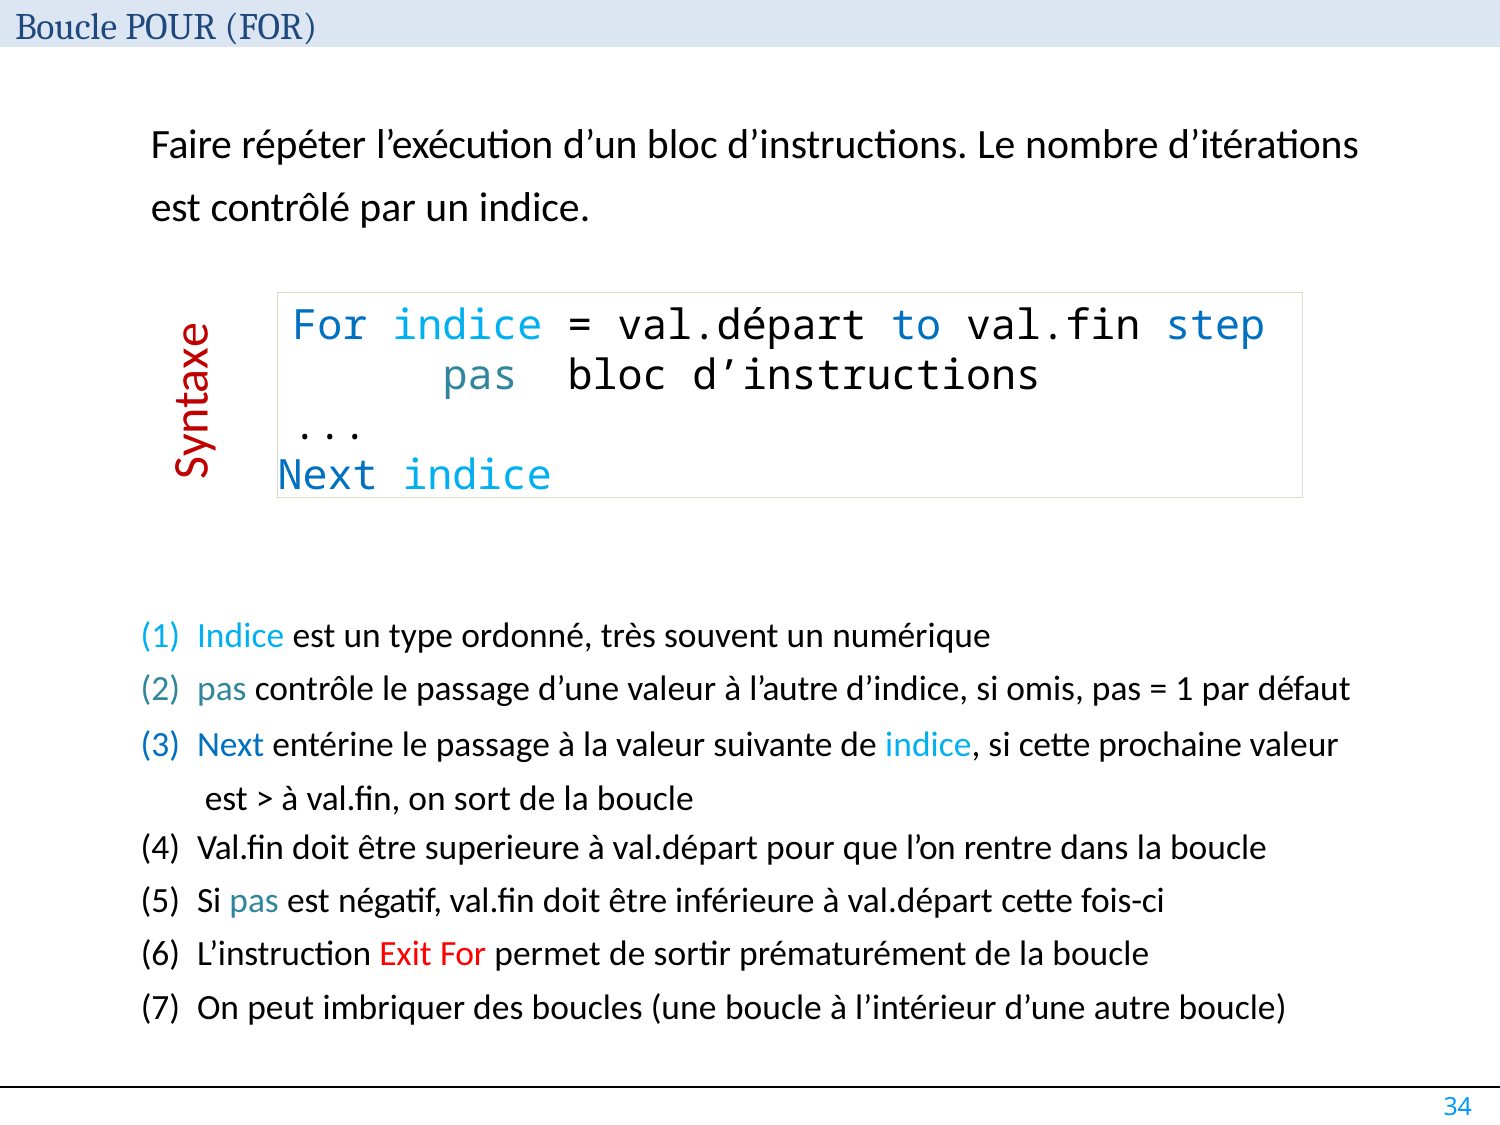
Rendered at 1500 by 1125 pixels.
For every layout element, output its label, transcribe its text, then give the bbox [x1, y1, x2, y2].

text_box For indice = val.départ to val.fin step pas bloc d’instructions ... Next indice [277, 292, 1303, 498]
text_box Indice est un type ordonné, très souvent un numérique pas contrôle le passage d’une valeur à l’autre d’indice, si omis, pas = 1 par défaut Next entérine le passage à la valeur suivante de indice, si cette prochaine valeur est > à val.fin, on sort de la boucle Val.fin doit être superieure à val.départ pour que l’on rentre dans la boucle Si pas est négatif, val.fin doit être inférieure à val.départ cette fois-ci L’instruction Exit For permet de sortir prématurément de la boucle On peut imbriquer des boucles (une boucle à l’intérieur d’une autre boucle) [138, 598, 1356, 1027]
text_box Faire répéter l’exécution d’un bloc d’instructions. Le nombre d’itérations est contrôlé par un indice. [148, 102, 1374, 230]
title Boucle POUR (FOR) [12, 0, 332, 190]
text_box Syntaxe [168, 321, 223, 482]
text_box 34 [1437, 1085, 1481, 1125]
